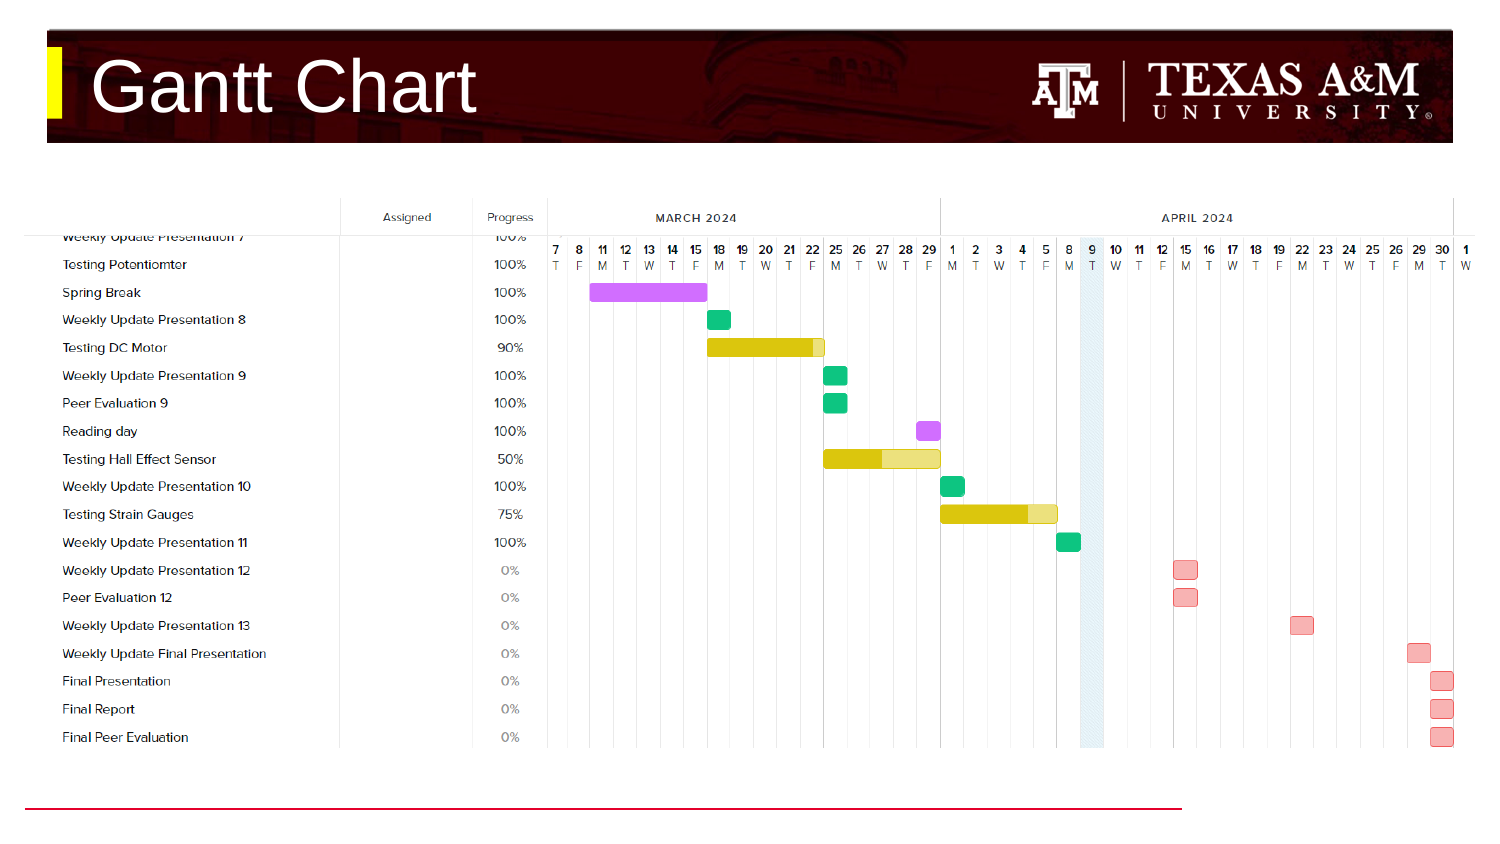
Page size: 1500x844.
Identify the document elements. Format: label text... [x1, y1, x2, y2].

picture [1025, 28, 1453, 143]
picture [24, 198, 1476, 748]
title Gantt Chart [79, 12, 1025, 154]
picture [47, 28, 79, 143]
